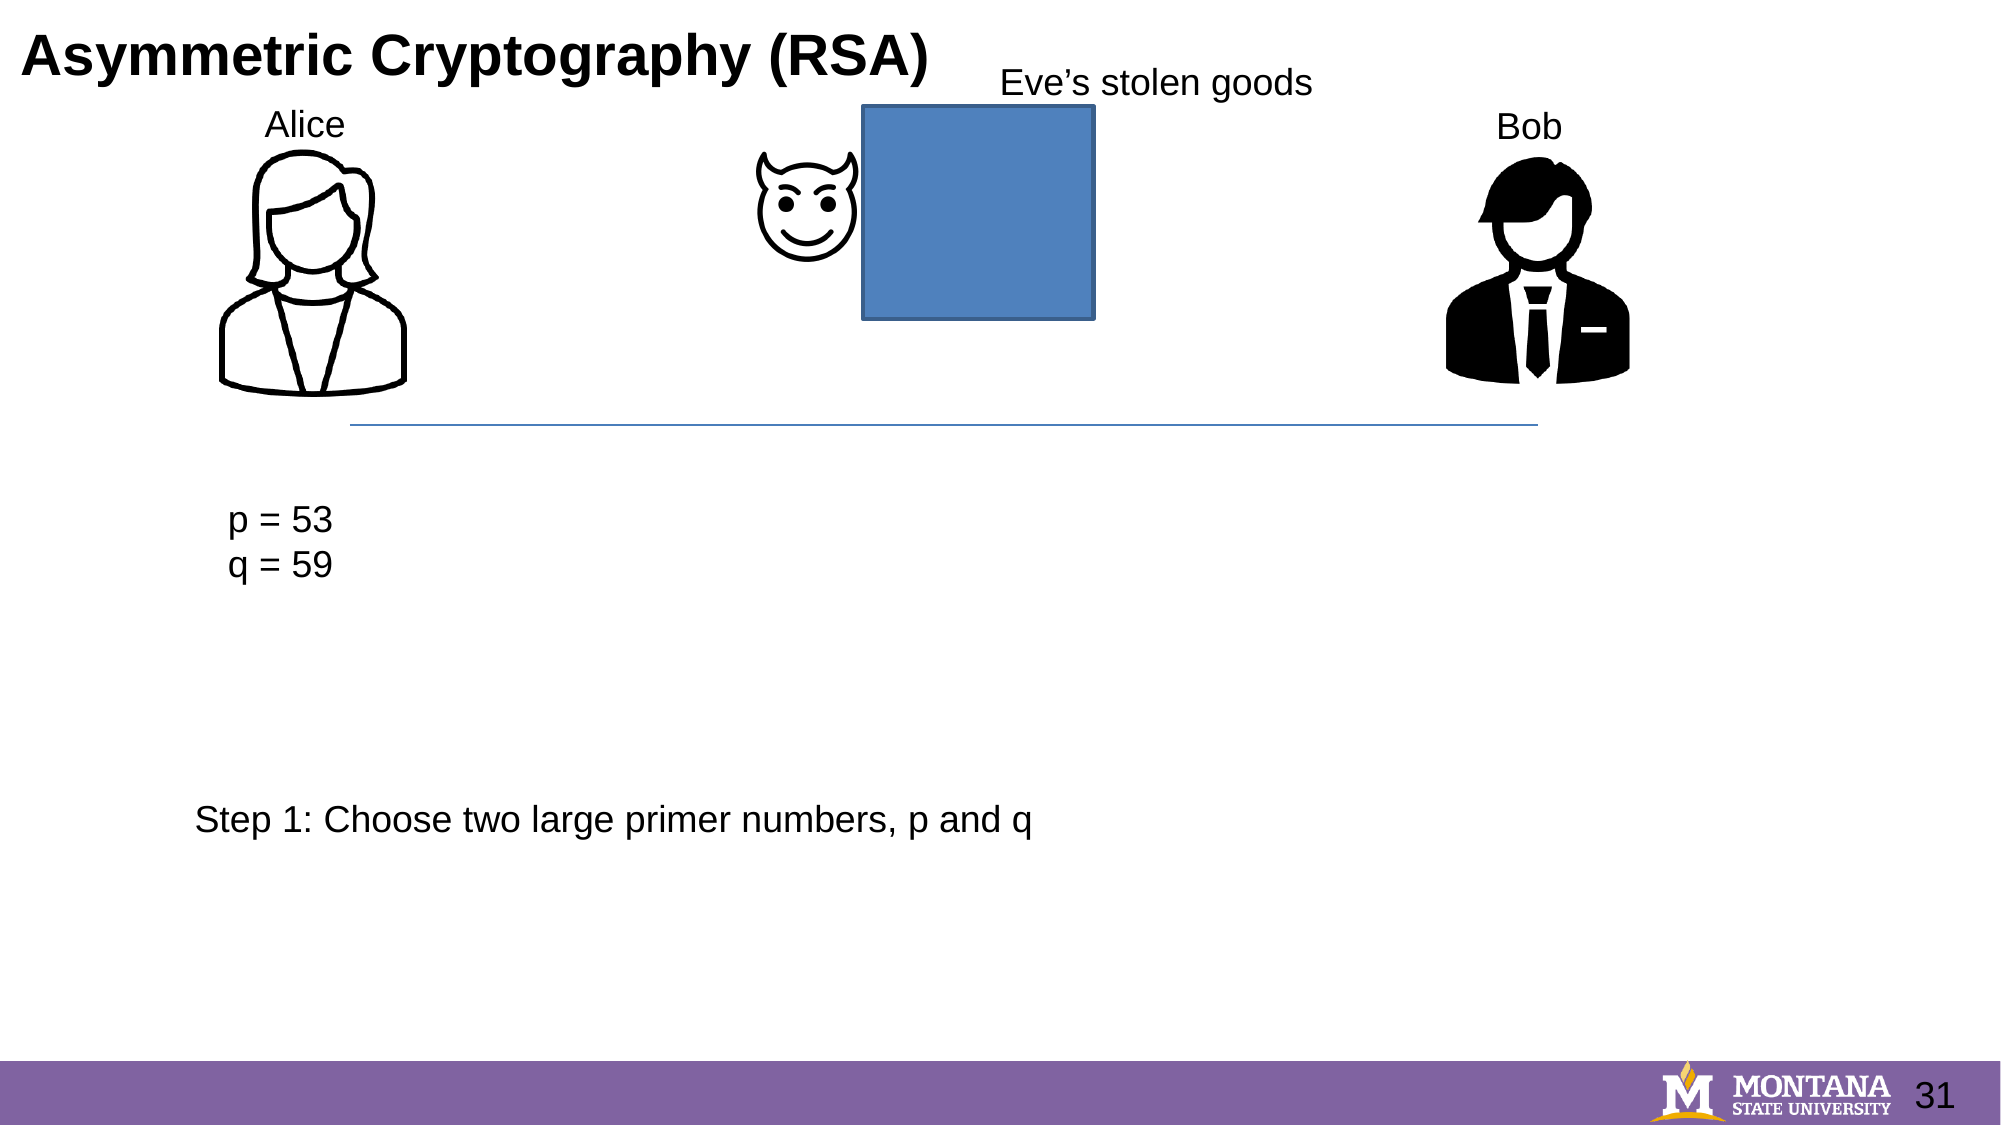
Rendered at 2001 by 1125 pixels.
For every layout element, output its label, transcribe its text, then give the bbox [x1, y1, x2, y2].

picture [744, 149, 870, 276]
picture [1399, 131, 1676, 407]
slide_number 31 [1887, 1072, 1994, 1125]
text_box Bob [1481, 94, 2000, 155]
text_box Asymmetric Cryptography (RSA) [5, 9, 956, 95]
text_box Eve’s stolen goods [984, 50, 1329, 111]
text_box [861, 104, 1096, 321]
picture [162, 124, 463, 426]
text_box p = 53 q = 59 [213, 487, 349, 593]
text_box Step 1: Choose two large primer numbers, p and q [179, 787, 1049, 848]
picture [1650, 1060, 1891, 1122]
text_box Alice [249, 92, 788, 153]
